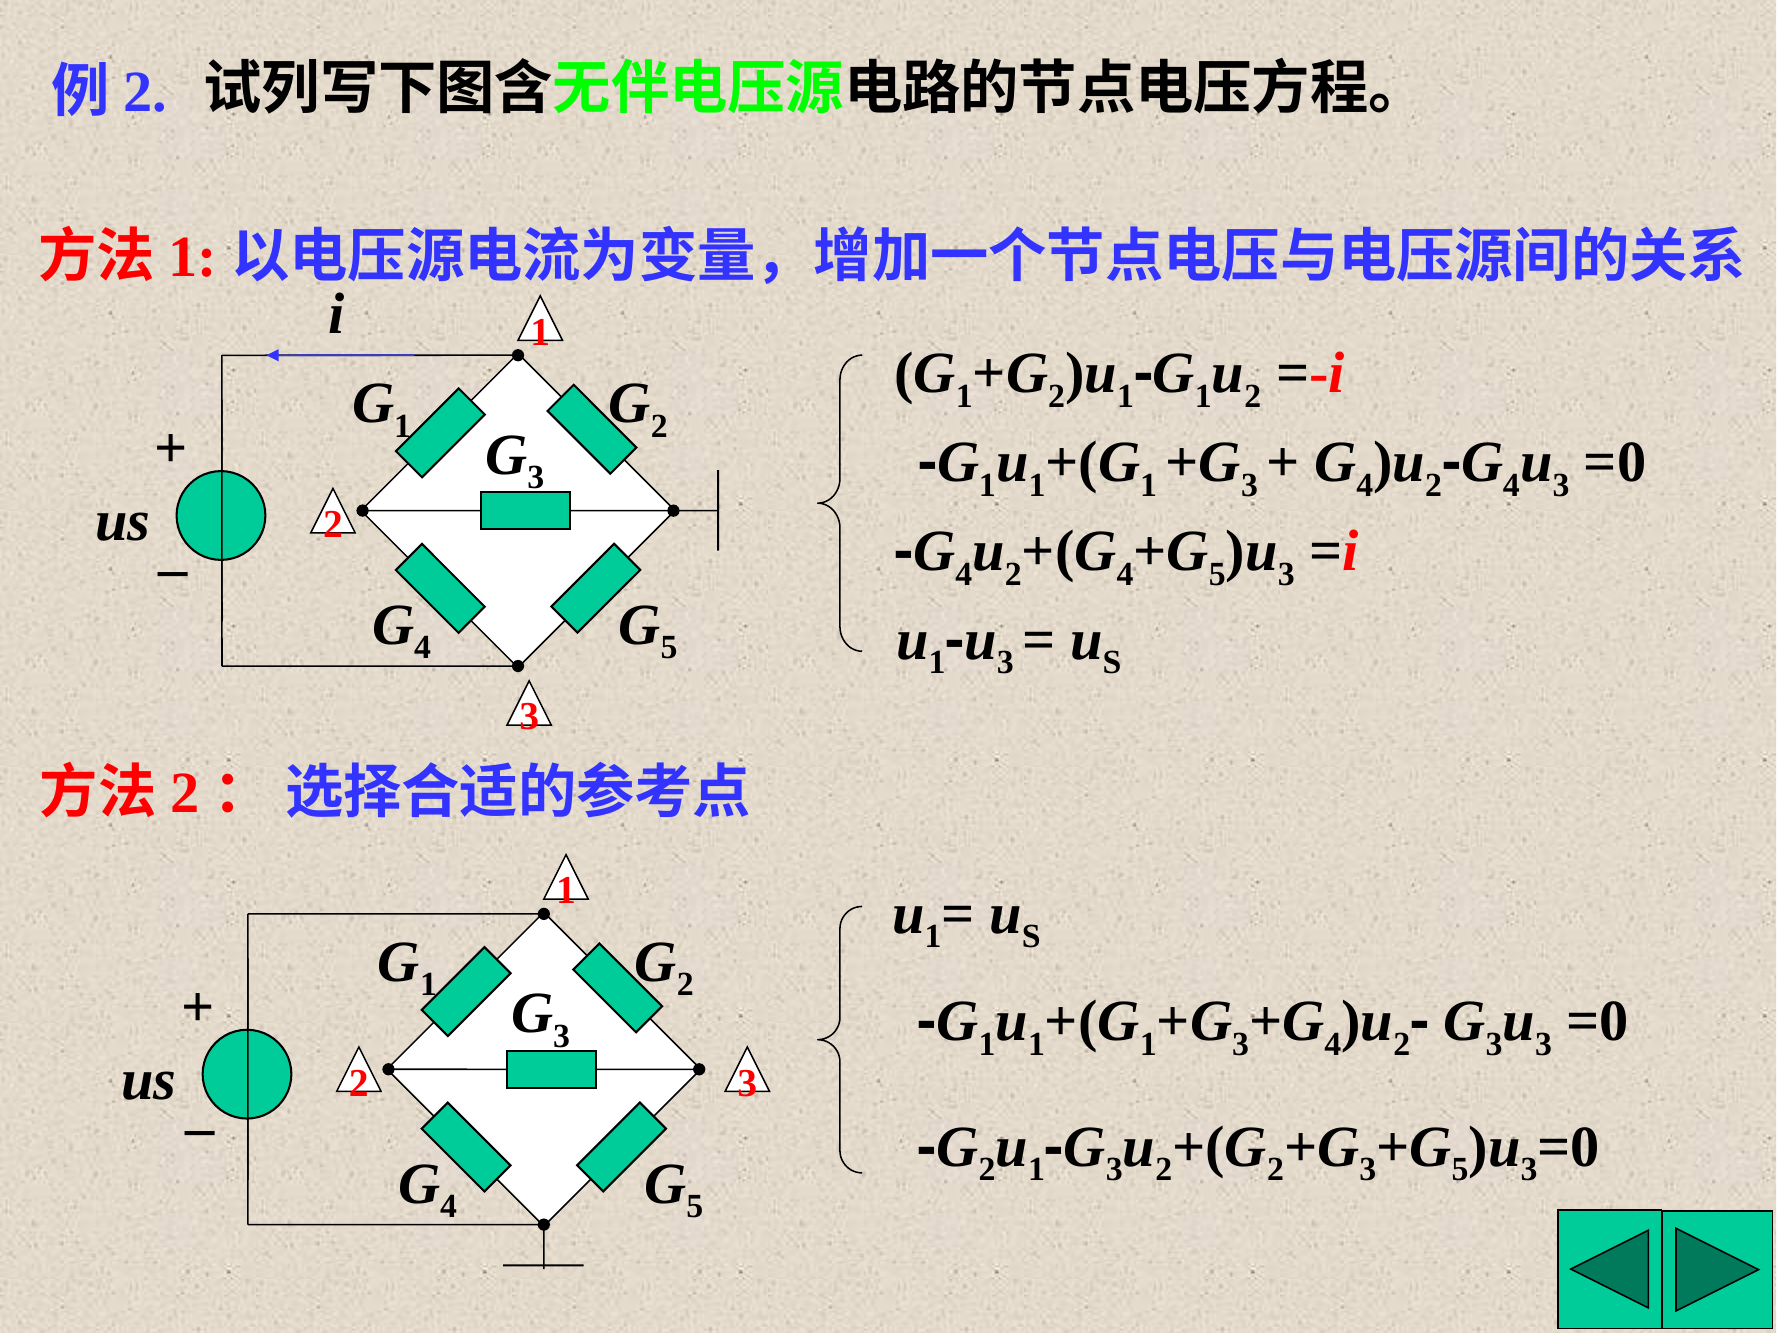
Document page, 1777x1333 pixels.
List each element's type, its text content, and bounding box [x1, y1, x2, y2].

text_box -G2u1-G3u2+(G2+G3+G5)u3=0 [900, 1098, 1618, 1197]
text_box [817, 355, 863, 652]
text_box -G1u1+(G1+G3+G4)u2- G3u3 =0 [900, 973, 1648, 1071]
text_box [103, 854, 770, 1269]
text_box 例2. [33, 44, 193, 133]
text_box u1-u3 = uS [878, 591, 1140, 690]
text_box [77, 266, 719, 726]
text_box [1557, 1209, 1662, 1329]
picture [0, 0, 1777, 1333]
text_box 试列写下图含无伴电压源电路的节点电压方程。 [185, 40, 1700, 129]
text_box [1662, 1210, 1773, 1329]
text_box (G1+G2)u1-G1u2 =-i [876, 325, 1363, 423]
text_box -G4u2+(G4+G5)u3 =i [876, 503, 1377, 601]
text_box 方法2： 选择合适的参考点 [22, 745, 871, 833]
text_box u1= uS [874, 865, 1059, 964]
text_box 方法1:以电压源电流为变量，增加一个节点电压与电压源间的关系 [20, 208, 1764, 297]
text_box -G1u1+(G1 +G3 + G4)u2-G4u3 =0 [900, 414, 1665, 512]
text_box [817, 906, 863, 1173]
